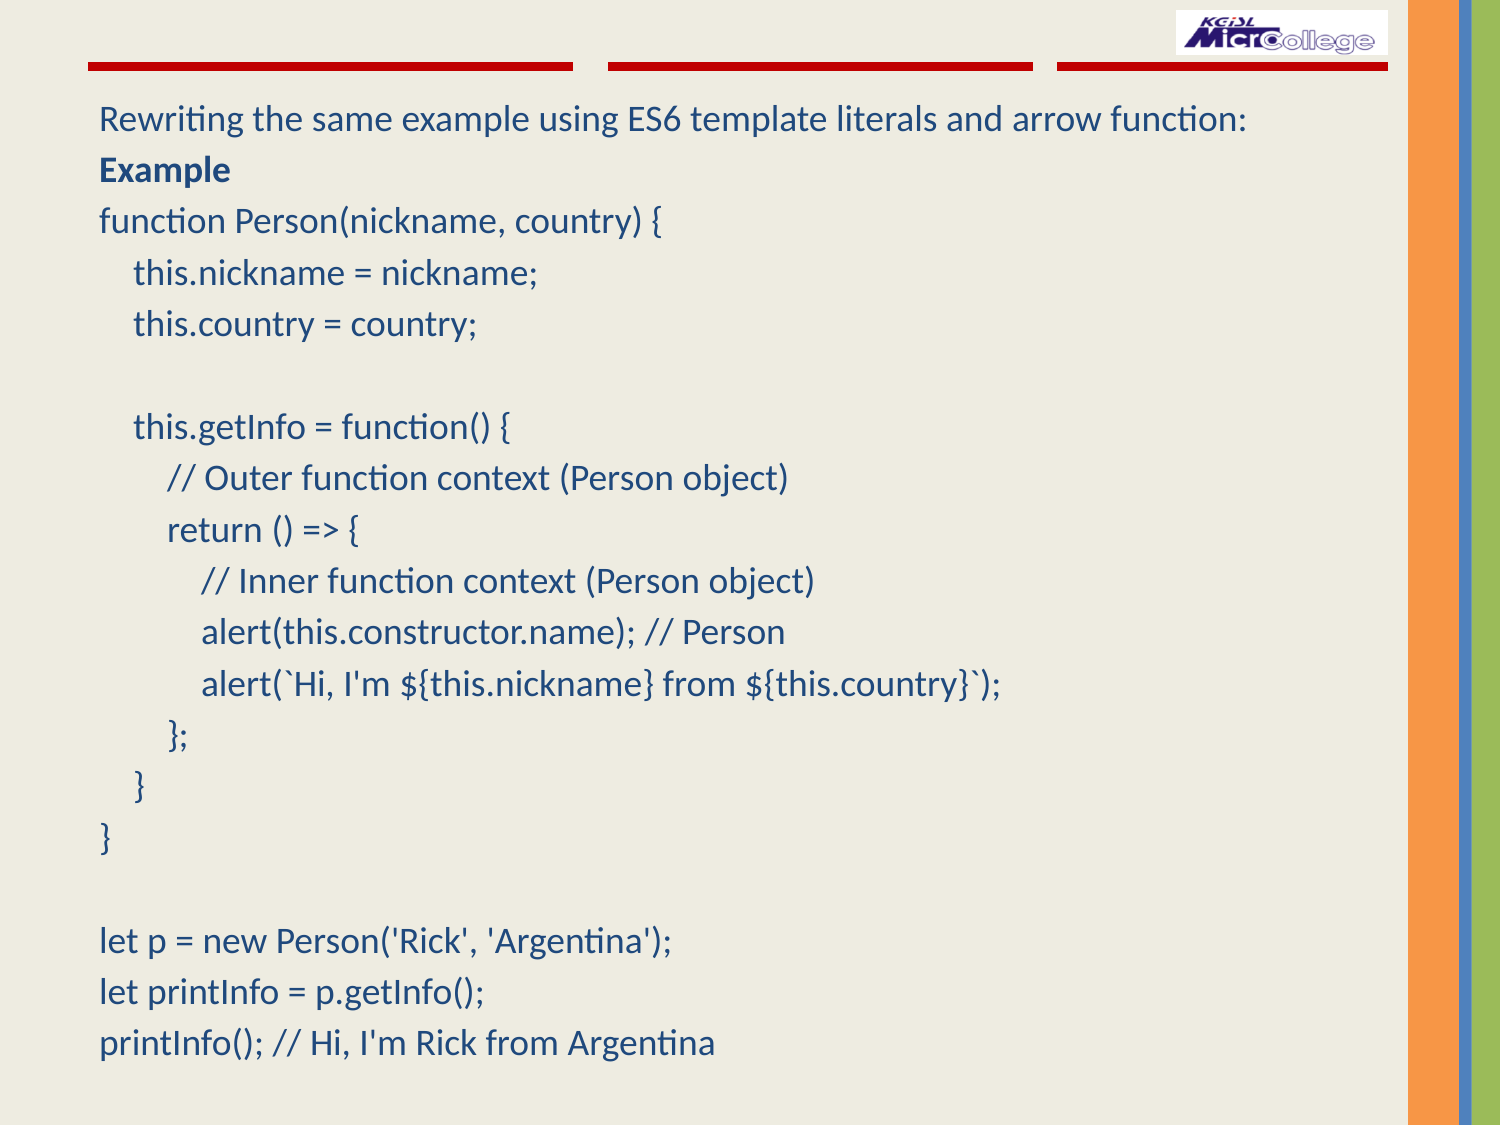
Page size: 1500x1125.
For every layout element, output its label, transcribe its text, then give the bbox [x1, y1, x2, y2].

picture [1175, 10, 1389, 55]
list Rewriting the same example using ES6 template literals and arrow function: Example function Person(nickname, country) { this.nickname = nickname; this.country = country; this.getInfo = function() { // Outer function context (Person object) return () => { // Inner function context (Person object) alert(this.constructor.name); // Person alert(`Hi, I'm ${this.nickname} from ${this.country}`); }; } } let p = new Person('Rick', 'Argentina'); let printInfo = p.getInfo(); printInfo(); // Hi, I'm Rick from Argentina [84, 86, 1310, 1097]
